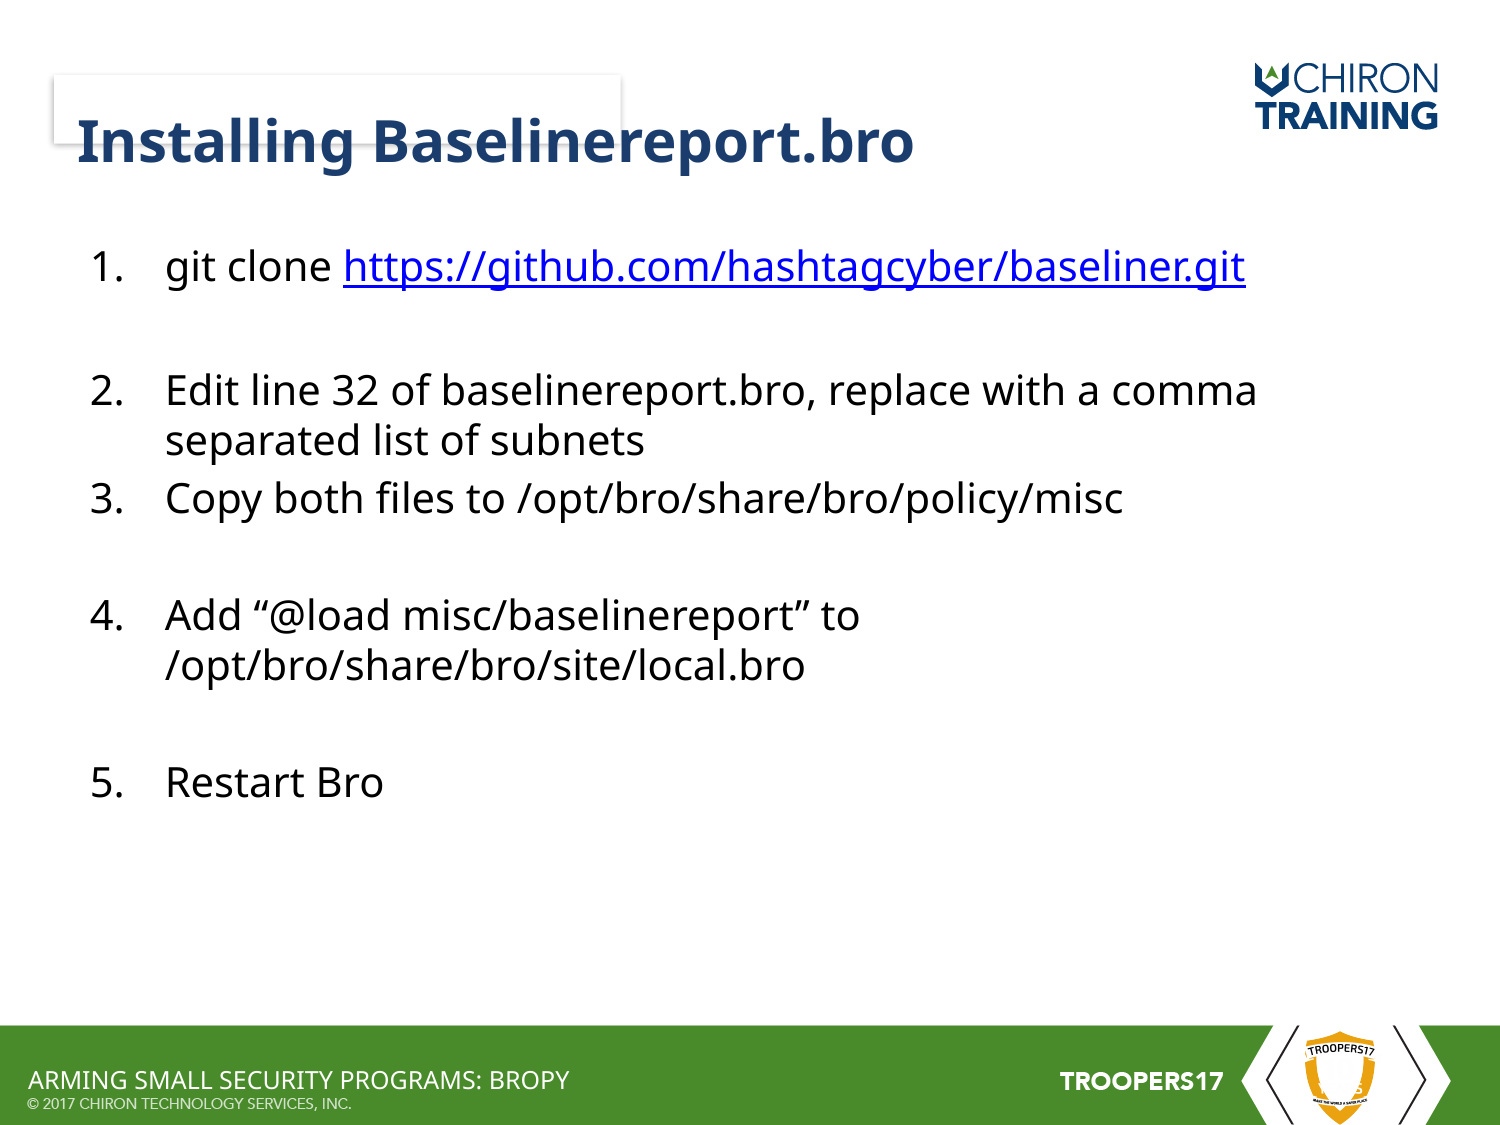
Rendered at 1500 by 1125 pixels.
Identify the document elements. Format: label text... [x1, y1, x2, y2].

title Installing Baselinereport.bro [62, 45, 1338, 233]
list git clone https://github.com/hashtagcyber/baseliner.git Edit line 32 of baselinereport.bro, replace with a comma separated list of subnets Copy both files to /opt/bro/share/bro/policy/misc Add “@load misc/baselinereport” to /opt/bro/share/bro/site/local.bro Restart Bro [75, 232, 1425, 1005]
picture [0, 0, 1500, 1125]
